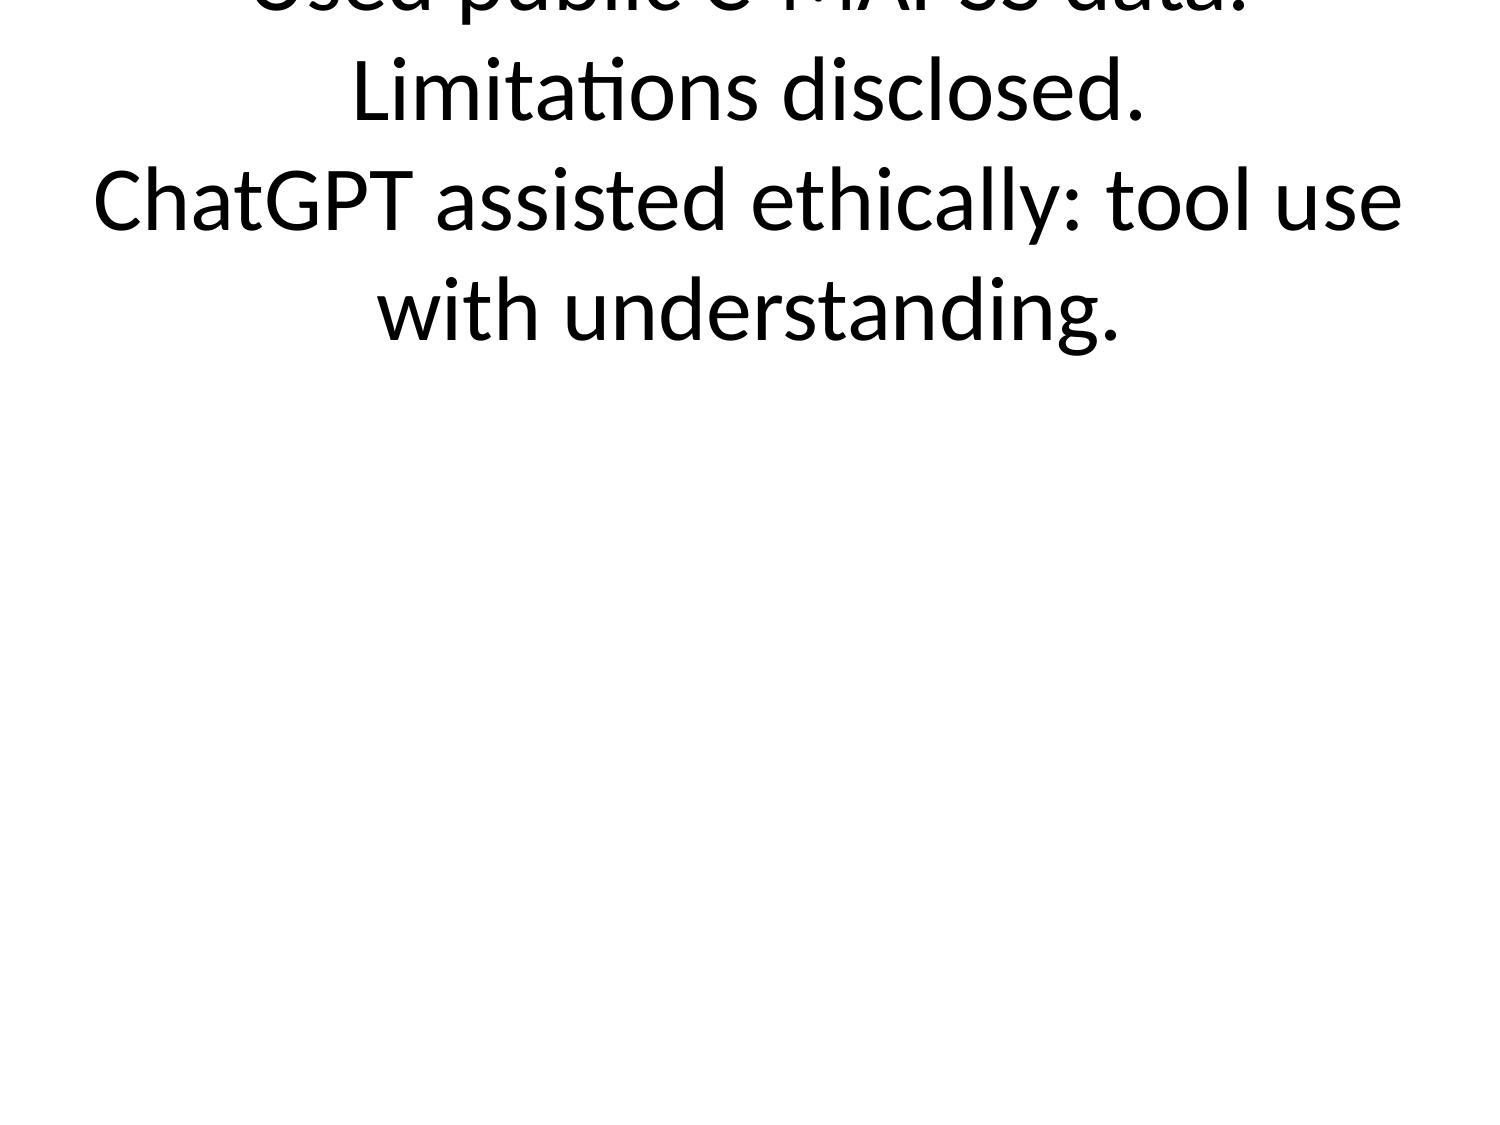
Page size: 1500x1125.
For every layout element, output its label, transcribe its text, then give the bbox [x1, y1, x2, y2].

title Used public C-MAPSS data. Limitations disclosed. ChatGPT assisted ethically: tool use with understanding. [75, 45, 1425, 233]
